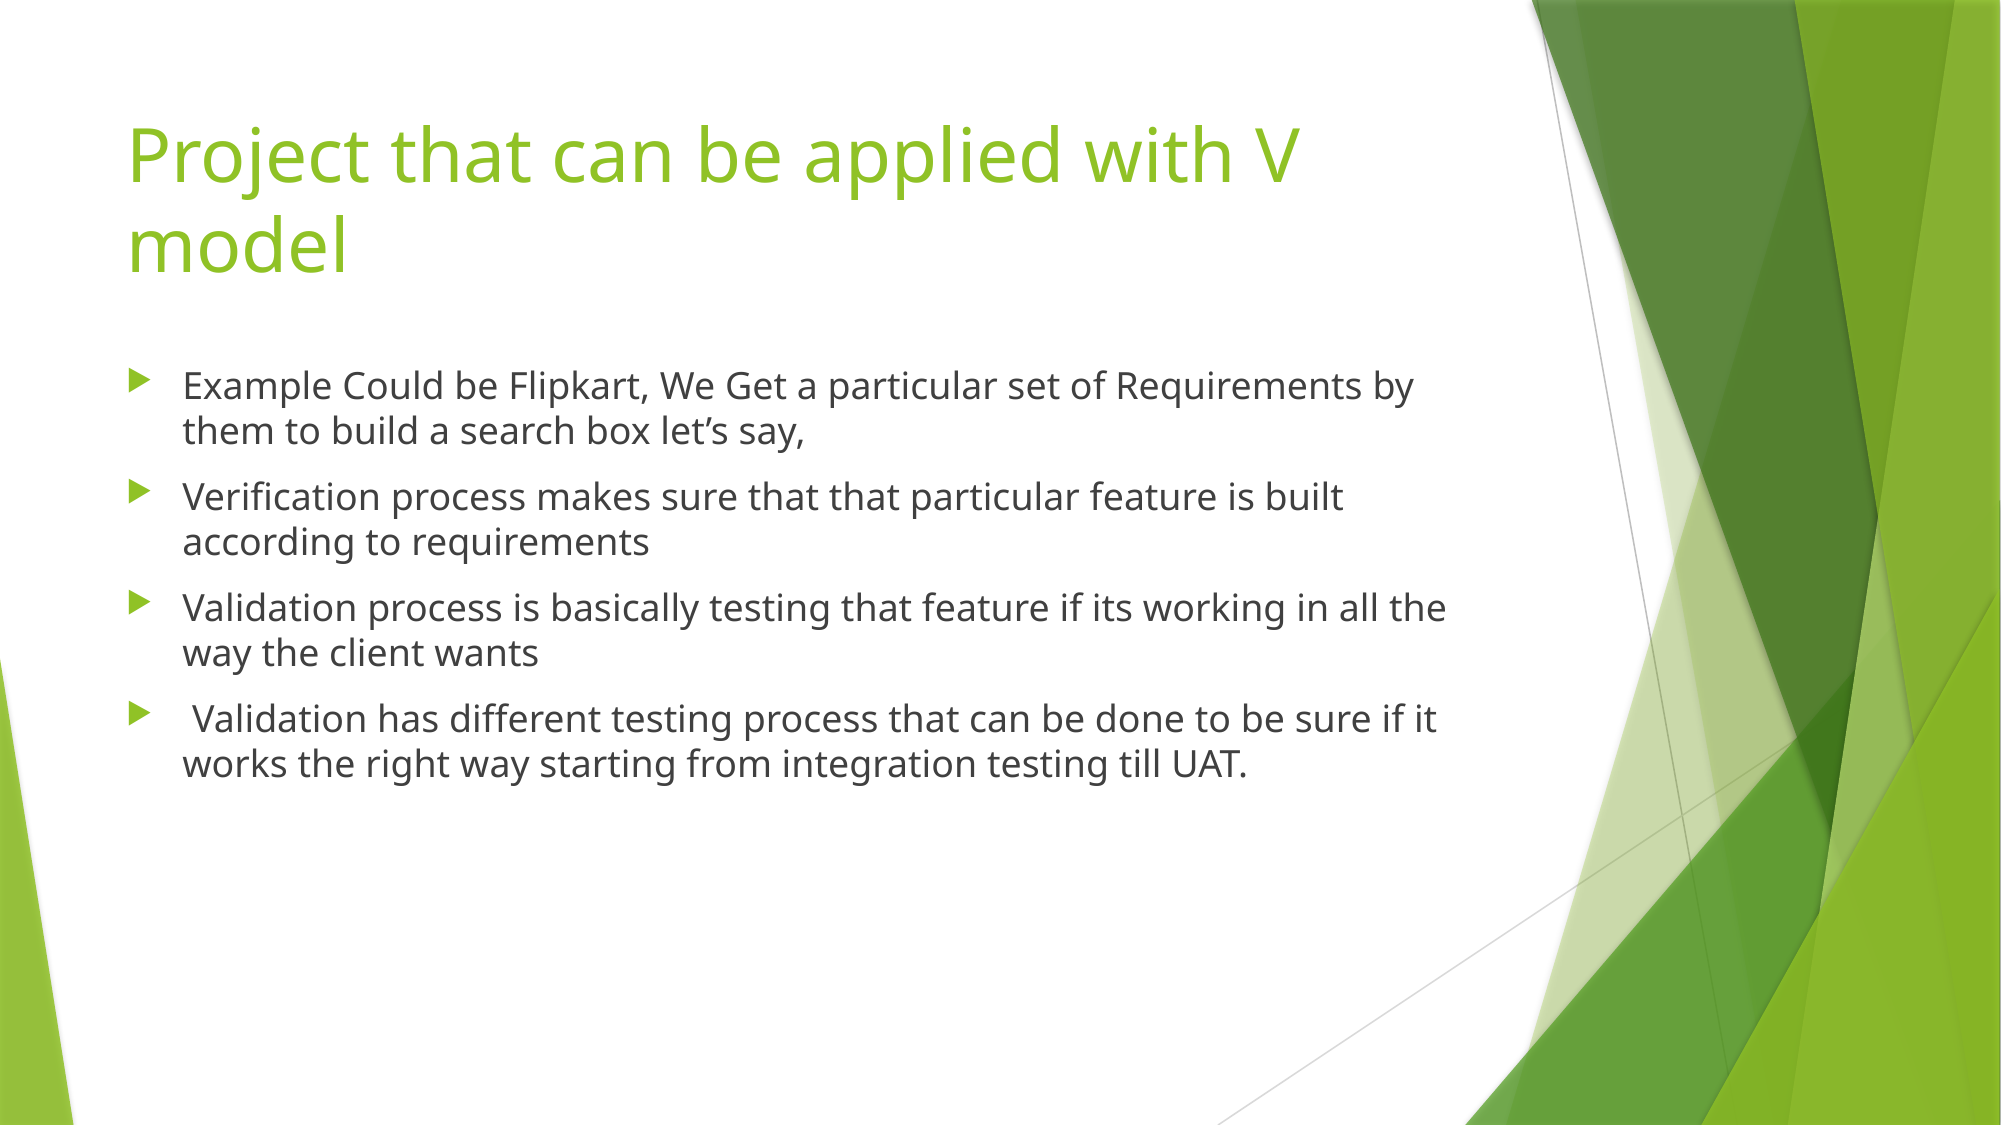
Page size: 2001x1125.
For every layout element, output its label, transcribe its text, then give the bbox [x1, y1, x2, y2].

list Example Could be Flipkart, We Get a particular set of Requirements by them to build a search box let’s say, Verification process makes sure that that particular feature is built according to requirements Validation process is basically testing that feature if its working in all the way the client wants Validation has different testing process that can be done to be sure if it works the right way starting from integration testing till UAT. [111, 354, 1522, 992]
title Project that can be applied with V model [111, 99, 1522, 317]
